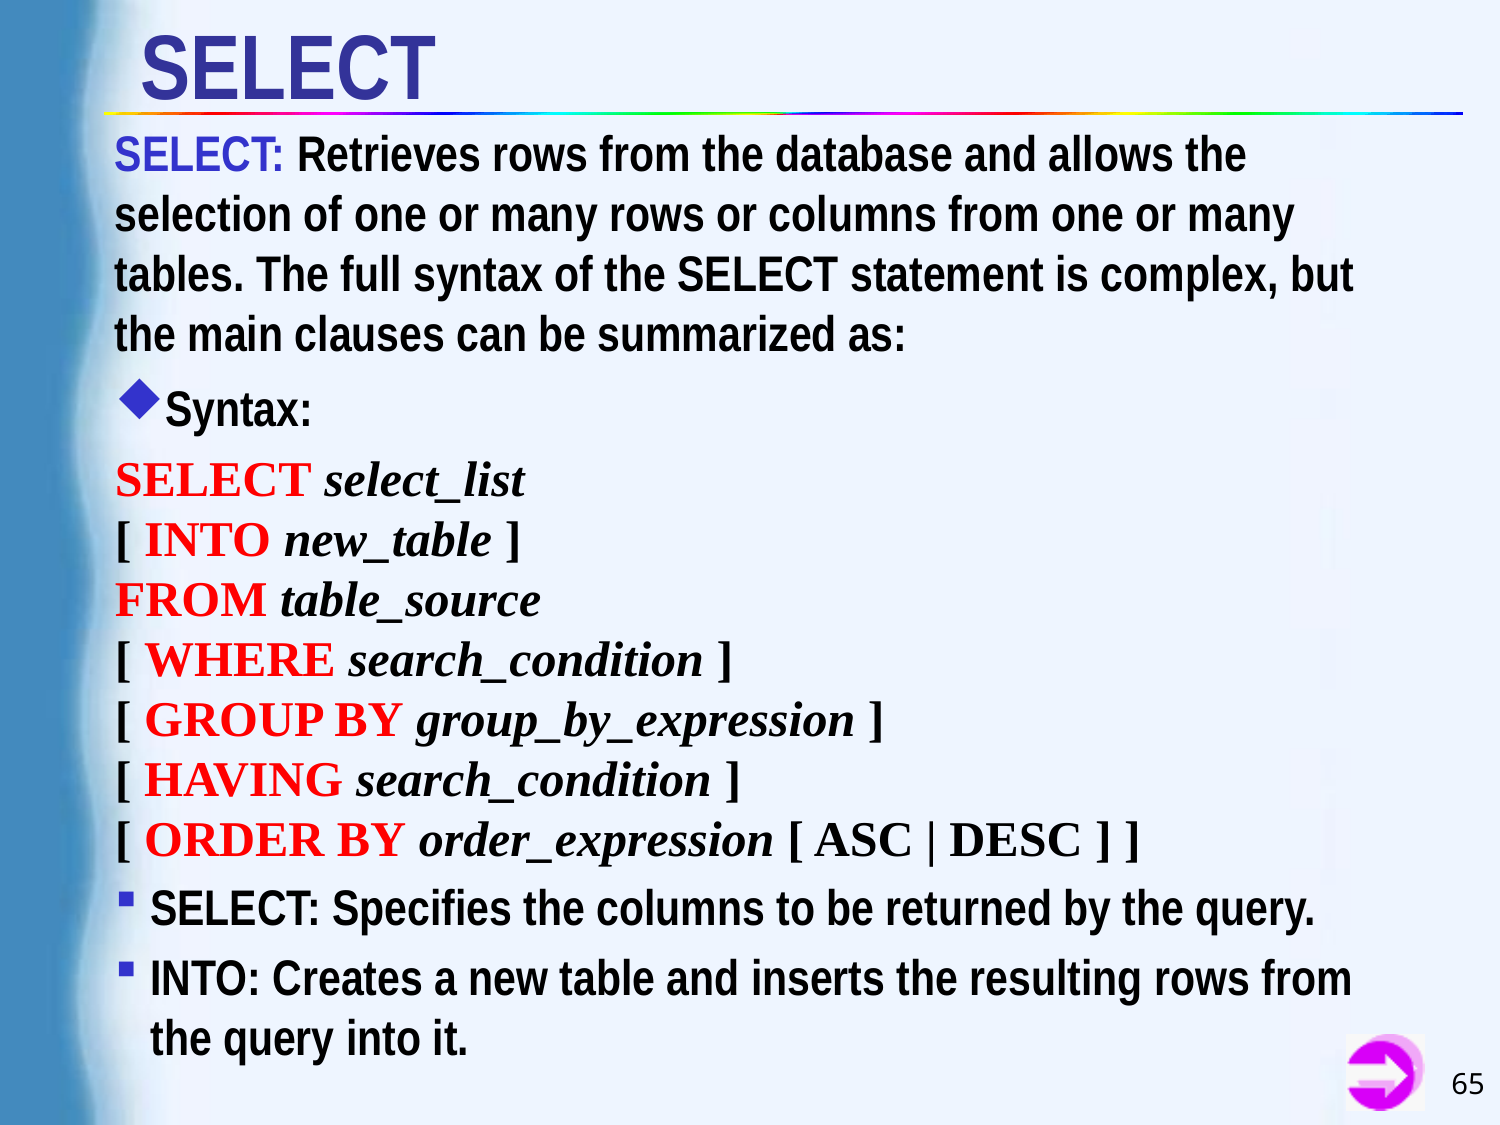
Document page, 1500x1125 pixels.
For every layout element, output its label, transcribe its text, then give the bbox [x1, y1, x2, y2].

title SELECT [125, 12, 1404, 113]
slide_number 65 [1429, 1037, 1500, 1113]
text_box SELECT: Retrieves rows from the database and allows the selection of one or many rows or columns from one or many tables. The full syntax of the SELECT statement is complex, but the main clauses can be summarized as: Syntax: SELECT select_list [ INTO new_table ] FROM table_source [ WHERE search_condition ] [ GROUP BY group_by_expression ] [ HAVING search_condition ] [ ORDER BY order_expression [ ASC | DESC ] ] SELECT: Specifies the columns to be returned by the query. INTO: Creates a new table and inserts the resulting rows from the query into it. [100, 113, 1438, 1074]
picture [0, 0, 1500, 1125]
